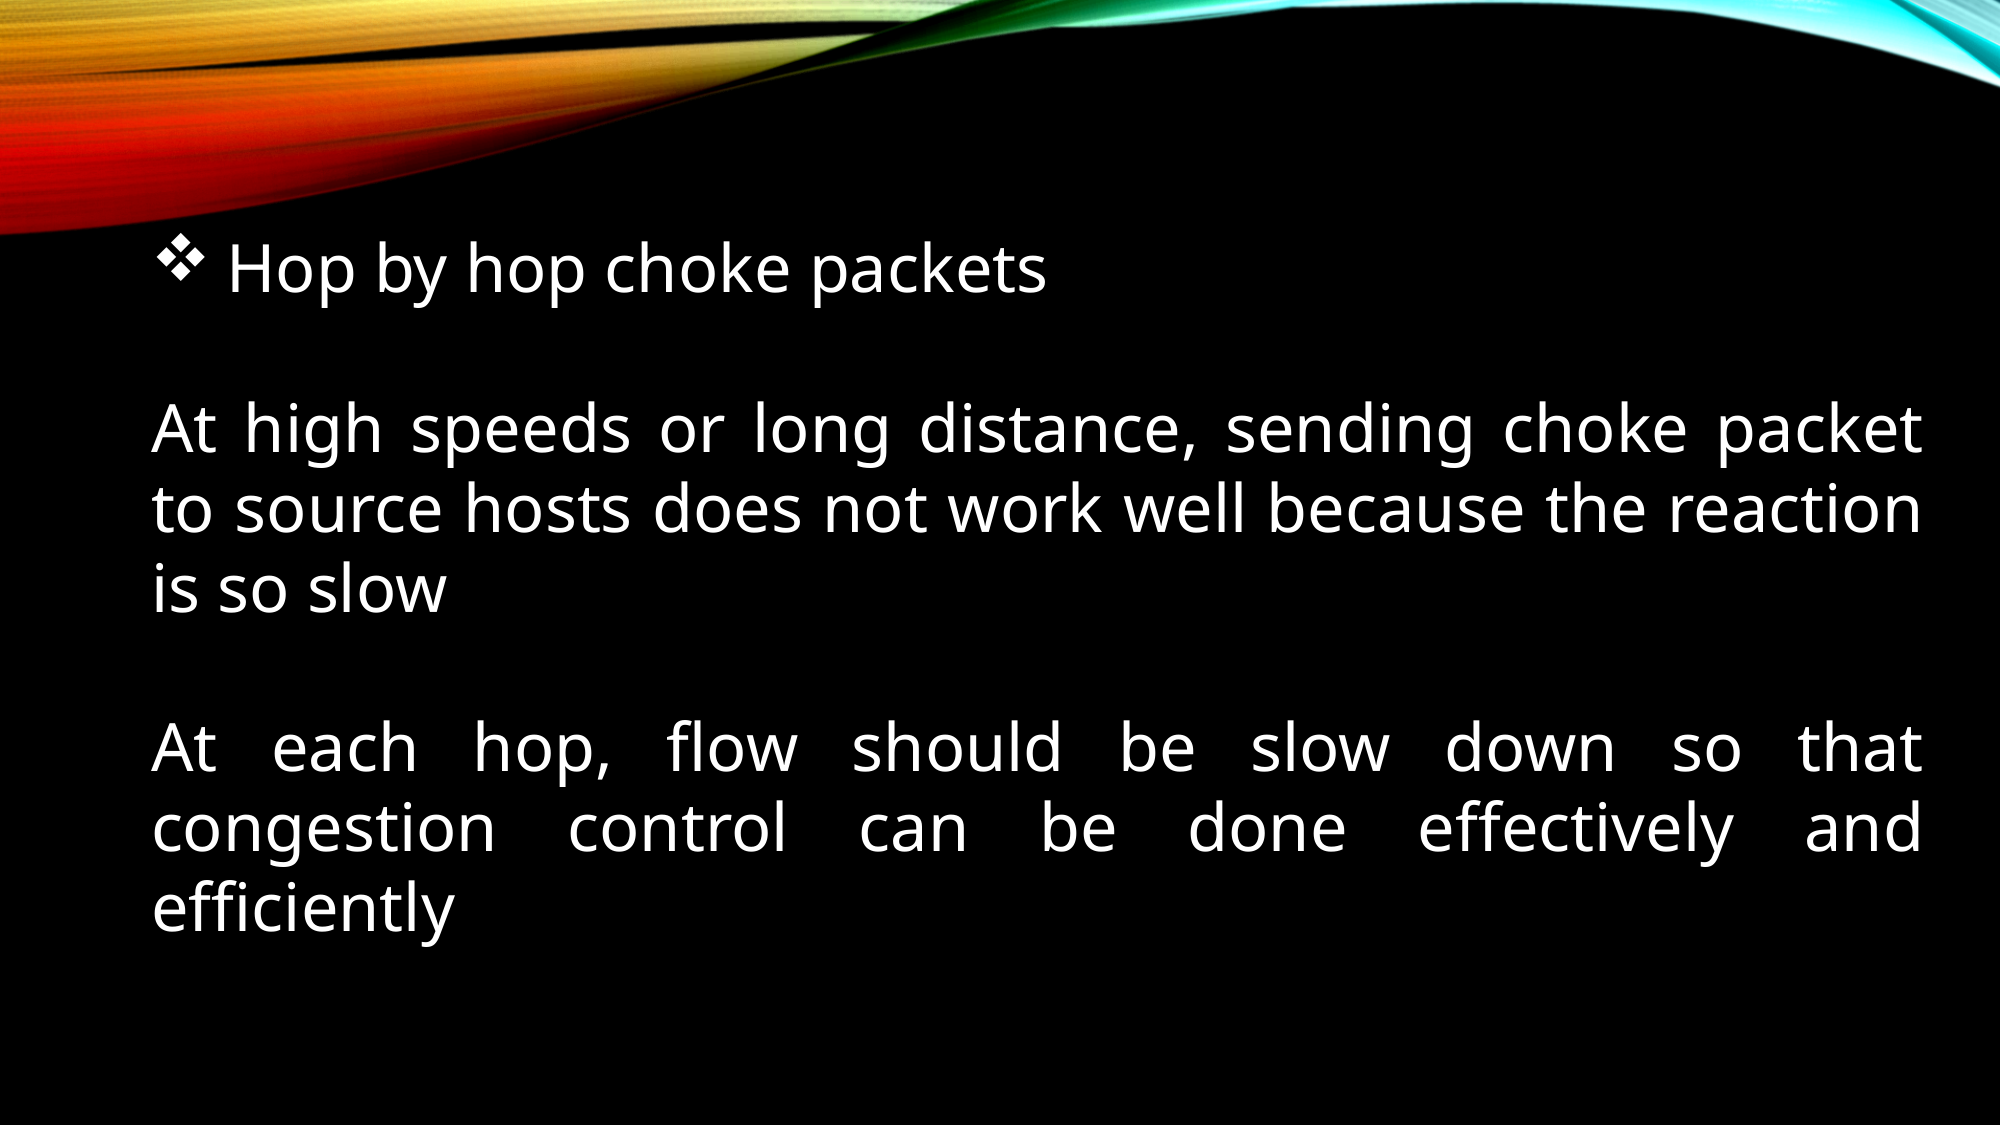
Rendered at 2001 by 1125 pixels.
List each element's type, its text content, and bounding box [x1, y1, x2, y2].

text_box Hop by hop choke packets At high speeds or long distance, sending choke packet to source hosts does not work well because the reaction is so slow At each hop, flow should be slow down so that congestion control can be done effectively and efficiently [136, 218, 1941, 953]
picture [0, 0, 2000, 237]
